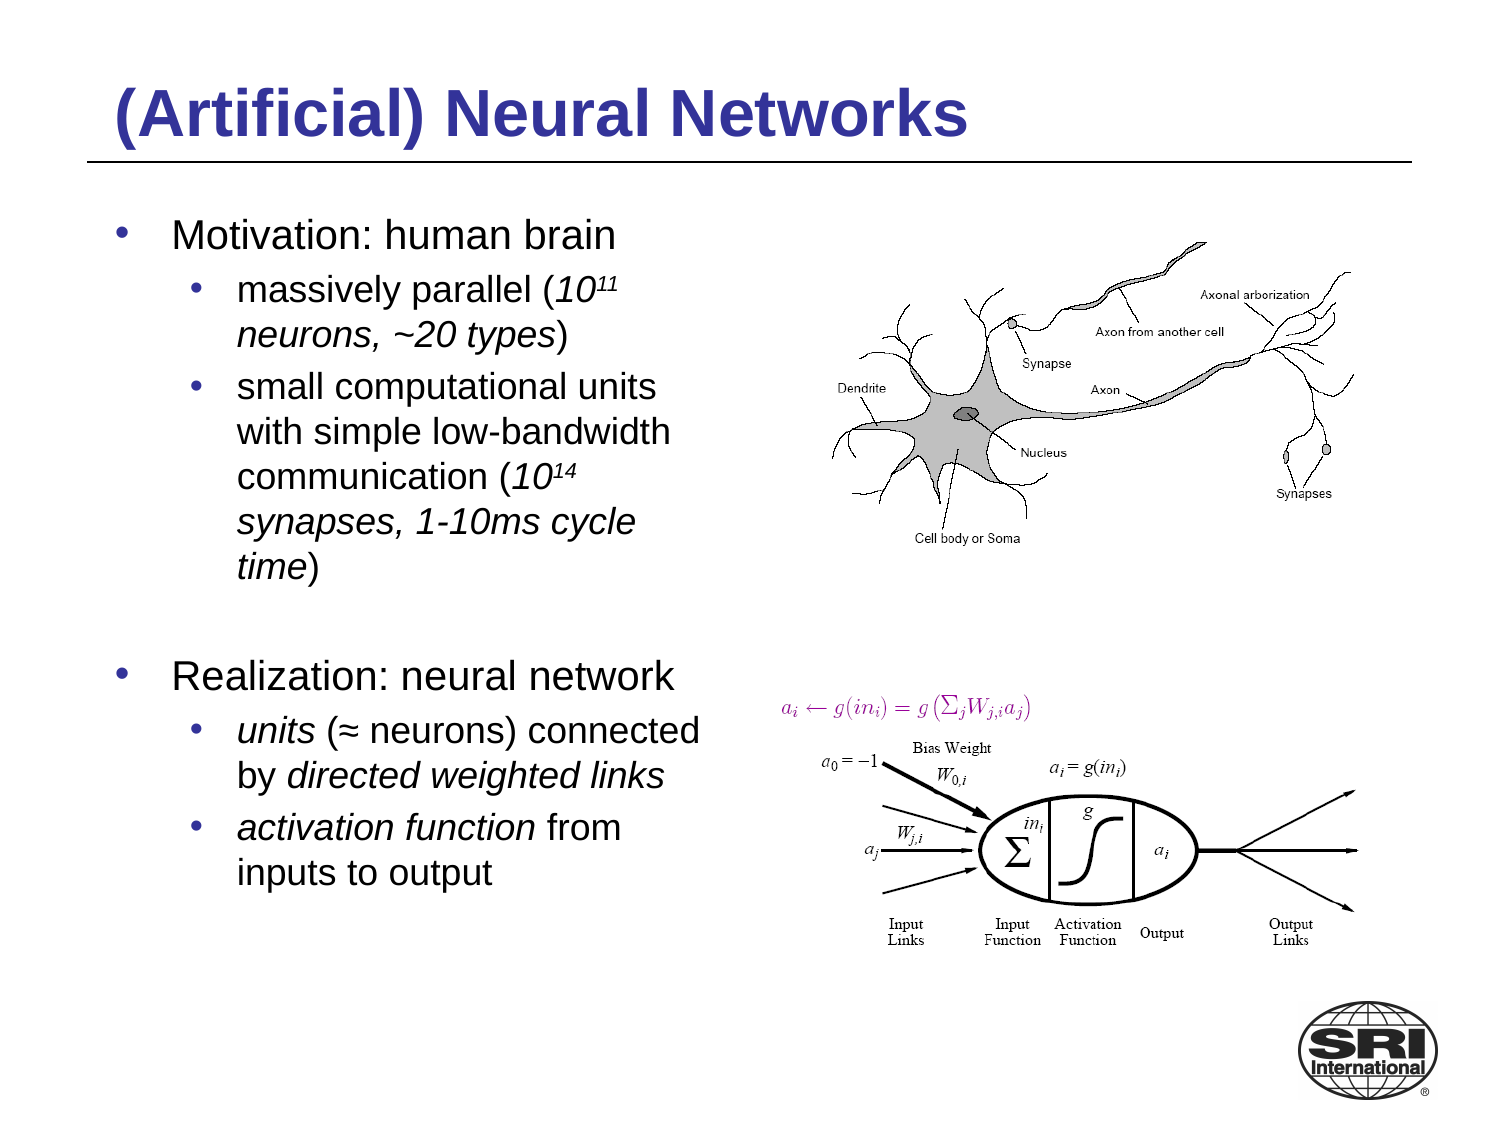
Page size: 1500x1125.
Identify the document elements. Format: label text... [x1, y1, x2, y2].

picture [1298, 1001, 1438, 1100]
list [774, 687, 1413, 957]
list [812, 237, 1363, 569]
title (Artificial) Neural Networks [99, 62, 1400, 213]
list Motivation: human brain massively parallel (1011 neurons, ~20 types) small computational units with simple low-bandwidth communication (1014 synapses, 1-10ms cycle time) Realization: neural network units (≈ neurons) connected by directed weighted links activation function from inputs to output [99, 200, 738, 988]
